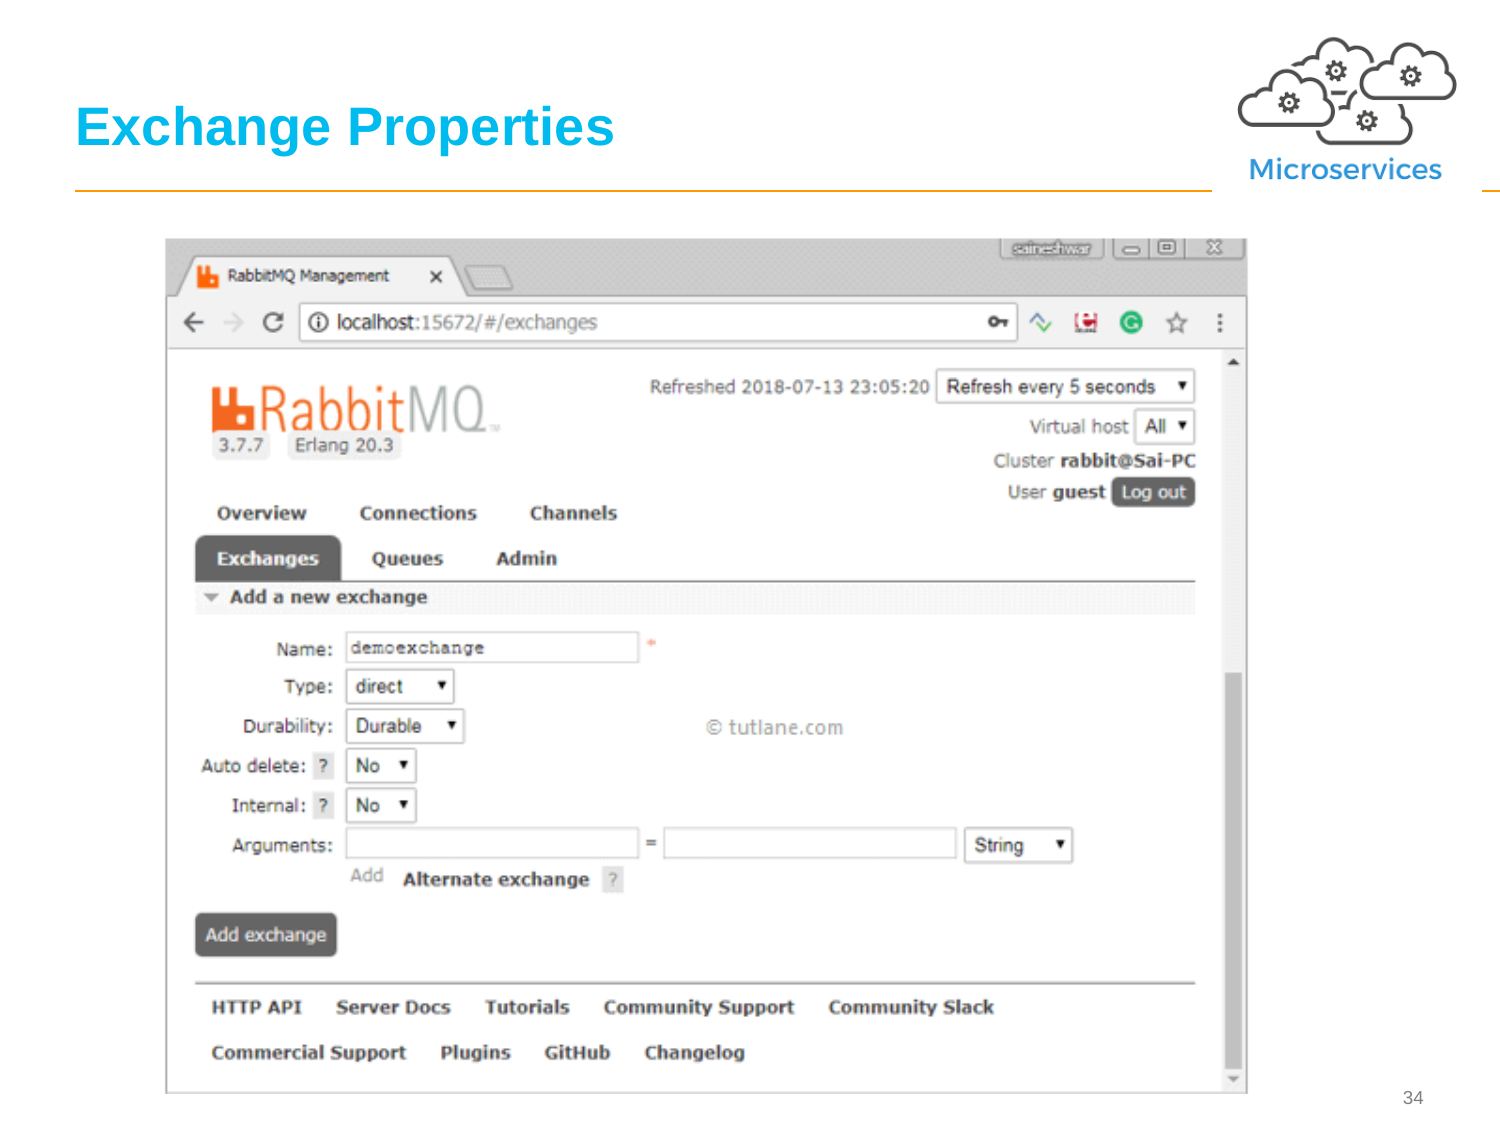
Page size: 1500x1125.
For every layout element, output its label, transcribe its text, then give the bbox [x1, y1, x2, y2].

title Exchange Properties [75, 27, 1422, 157]
picture [162, 237, 1251, 1095]
picture [1212, 1, 1482, 203]
